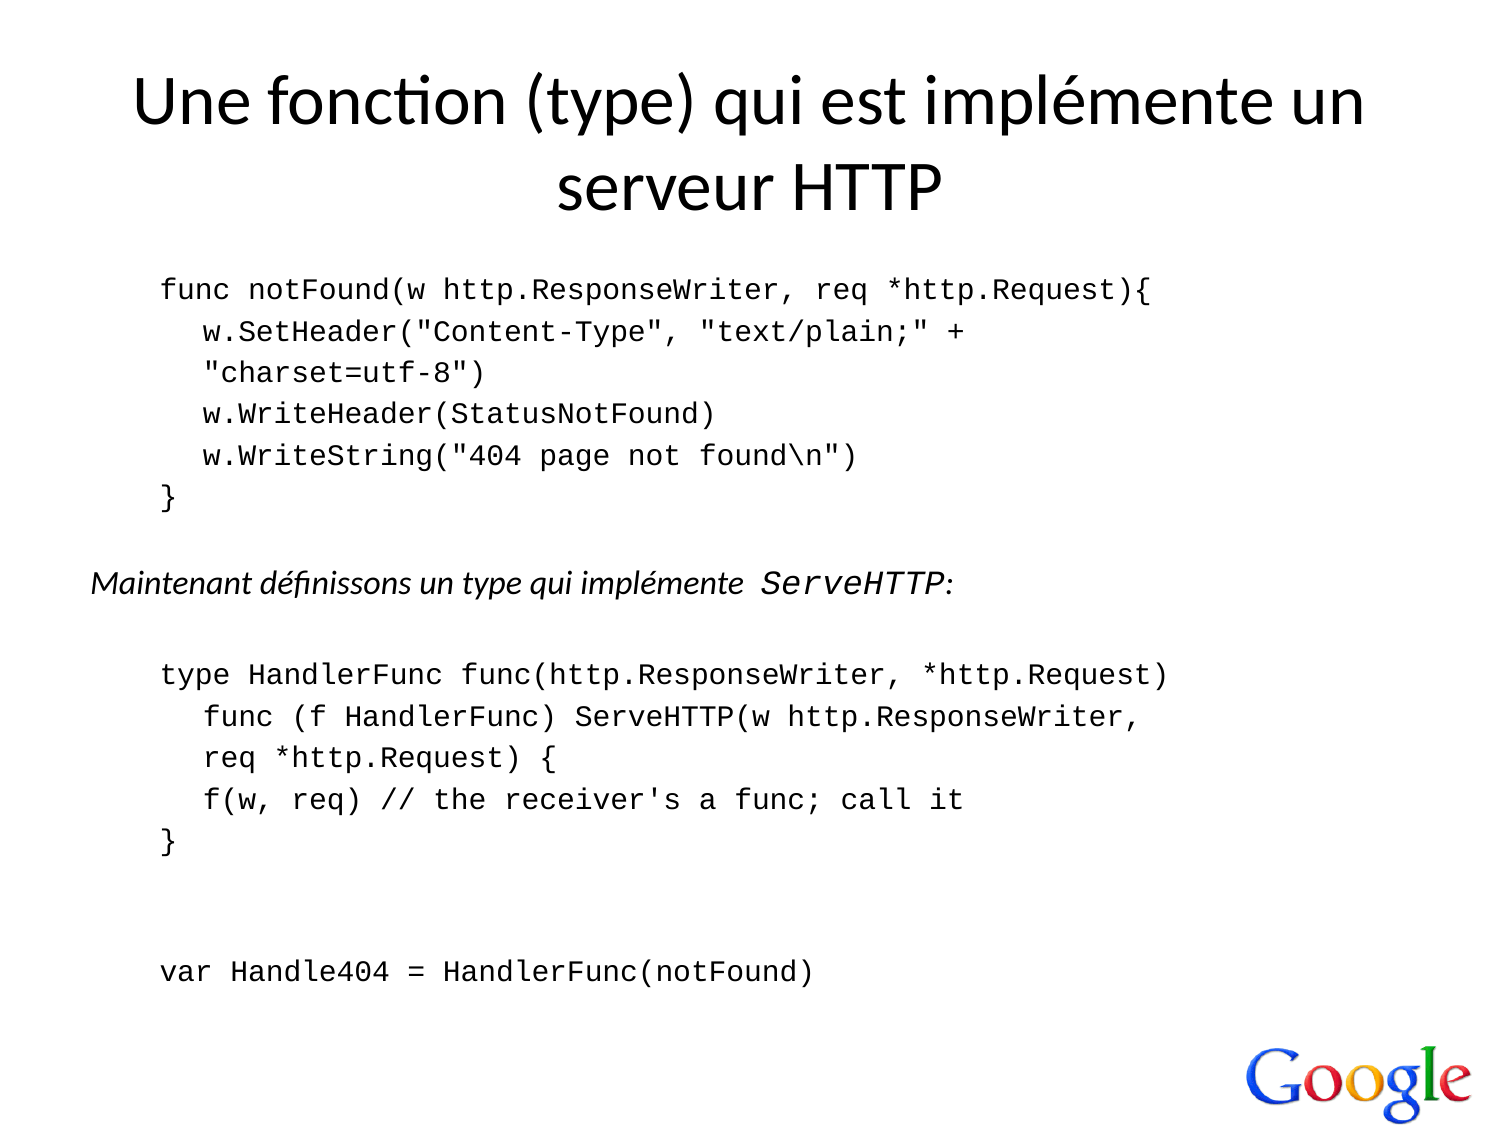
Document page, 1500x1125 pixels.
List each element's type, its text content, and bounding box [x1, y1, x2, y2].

picture [1246, 1046, 1473, 1125]
list func notFound(w http.ResponseWriter, req *http.Request){ w.SetHeader("Content-Type", "text/plain;" + "charset=utf-8") w.WriteHeader(StatusNotFound) w.WriteString("404 page not found\n") } Maintenant définissons un type qui implémente ServeHTTP: type HandlerFunc func(http.ResponseWriter, *http.Request) func (f HandlerFunc) ServeHTTP(w http.ResponseWriter, req *http.Request) { f(w, req) // the receiver's a func; call it } var Handle404 = HandlerFunc(notFound) [75, 262, 1425, 1005]
title Une fonction (type) qui est implémente un serveur HTTP [75, 45, 1425, 233]
